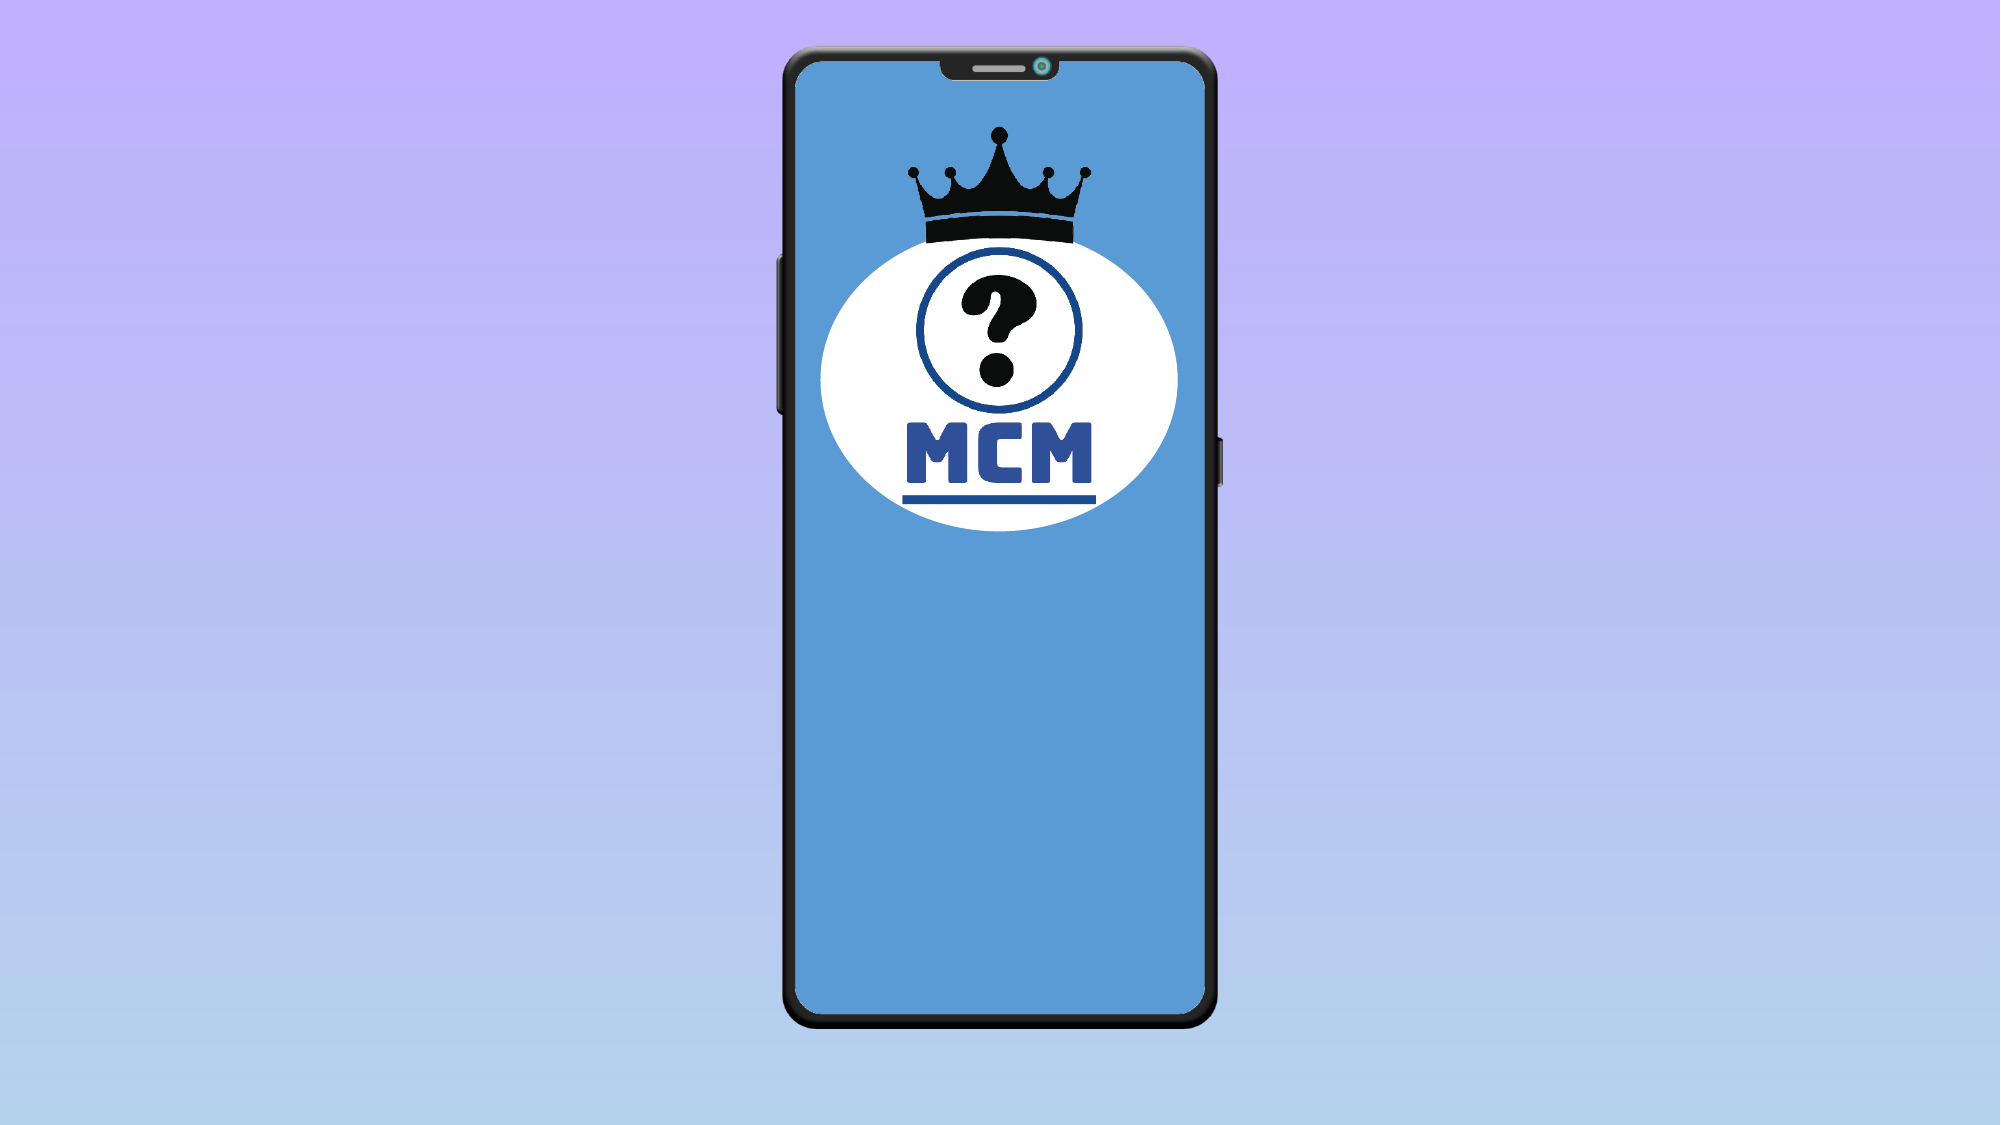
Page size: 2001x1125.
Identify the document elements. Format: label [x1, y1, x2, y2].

picture [436, 0, 1562, 1100]
